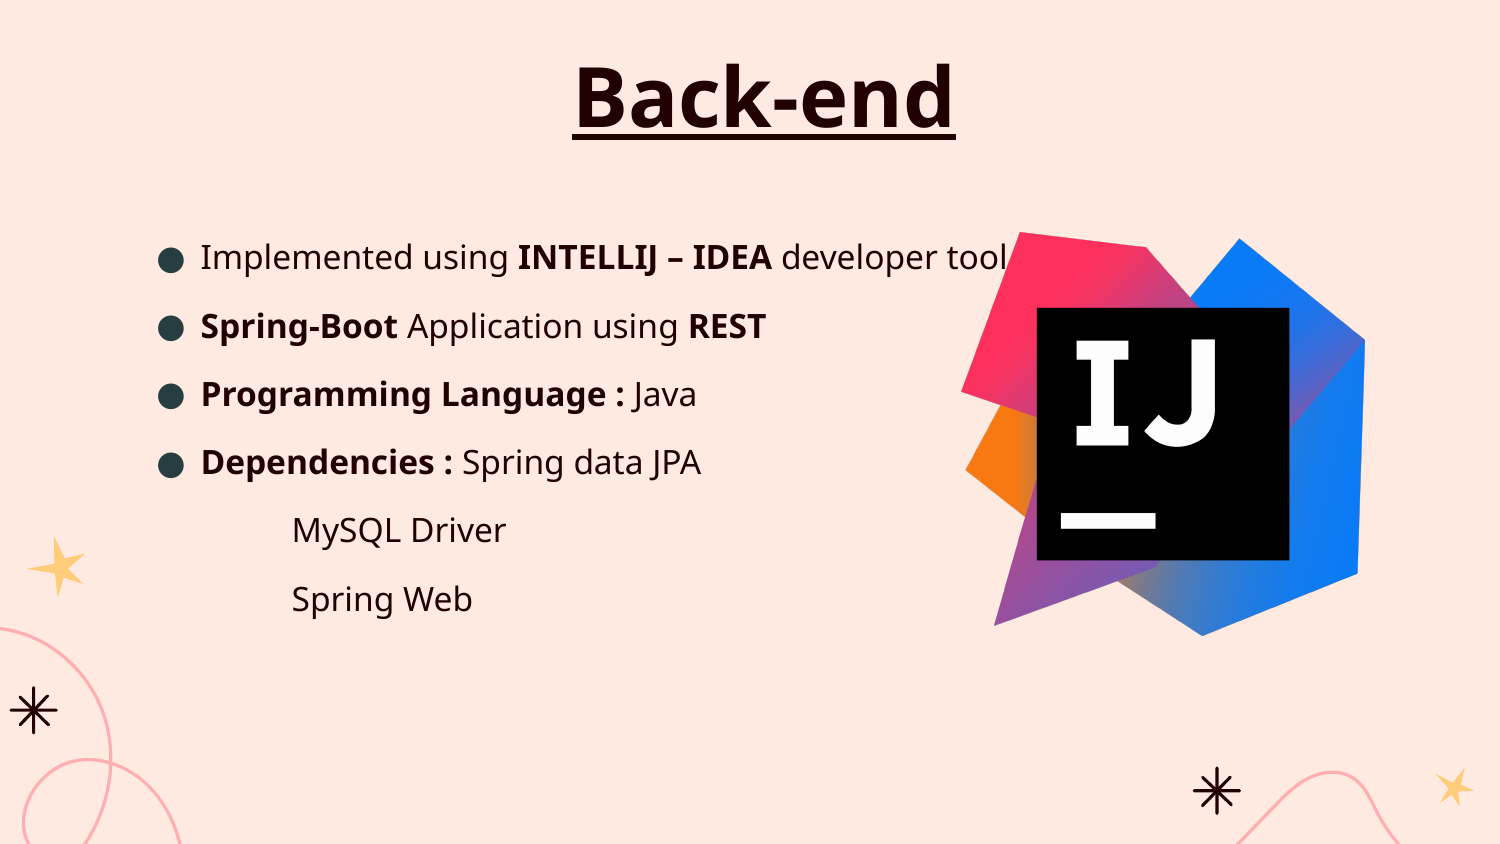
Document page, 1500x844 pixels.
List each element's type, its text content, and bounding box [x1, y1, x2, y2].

title Back-end [141, 41, 1387, 135]
list Implemented using INTELLIJ – IDEA developer tool Spring-Boot Application using REST Programming Language : Java Dependencies : Spring data JPA MySQL Driver Spring Web [141, 193, 1048, 756]
picture [961, 231, 1366, 636]
